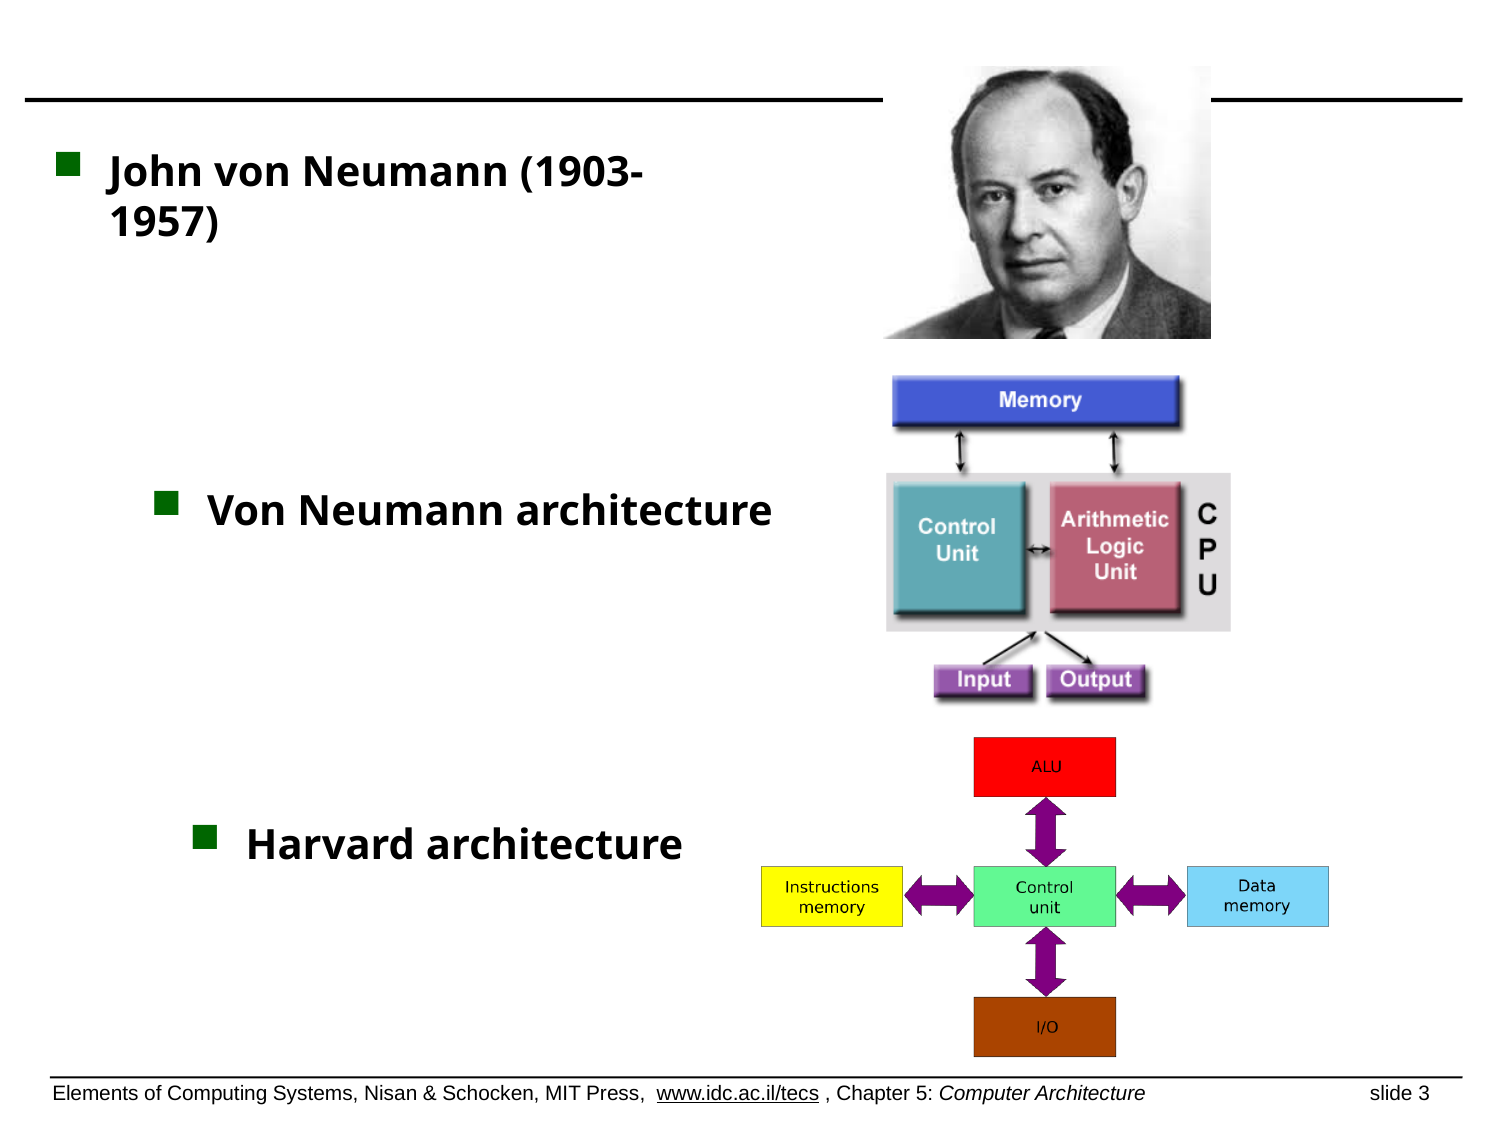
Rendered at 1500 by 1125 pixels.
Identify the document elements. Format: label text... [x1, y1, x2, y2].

text_box Harvard architecture [174, 810, 869, 1125]
list John von Neumann (1903-1957) [37, 137, 732, 1050]
picture [741, 373, 1346, 1089]
picture [883, 66, 1211, 340]
text_box Von Neumann architecture [135, 476, 830, 933]
